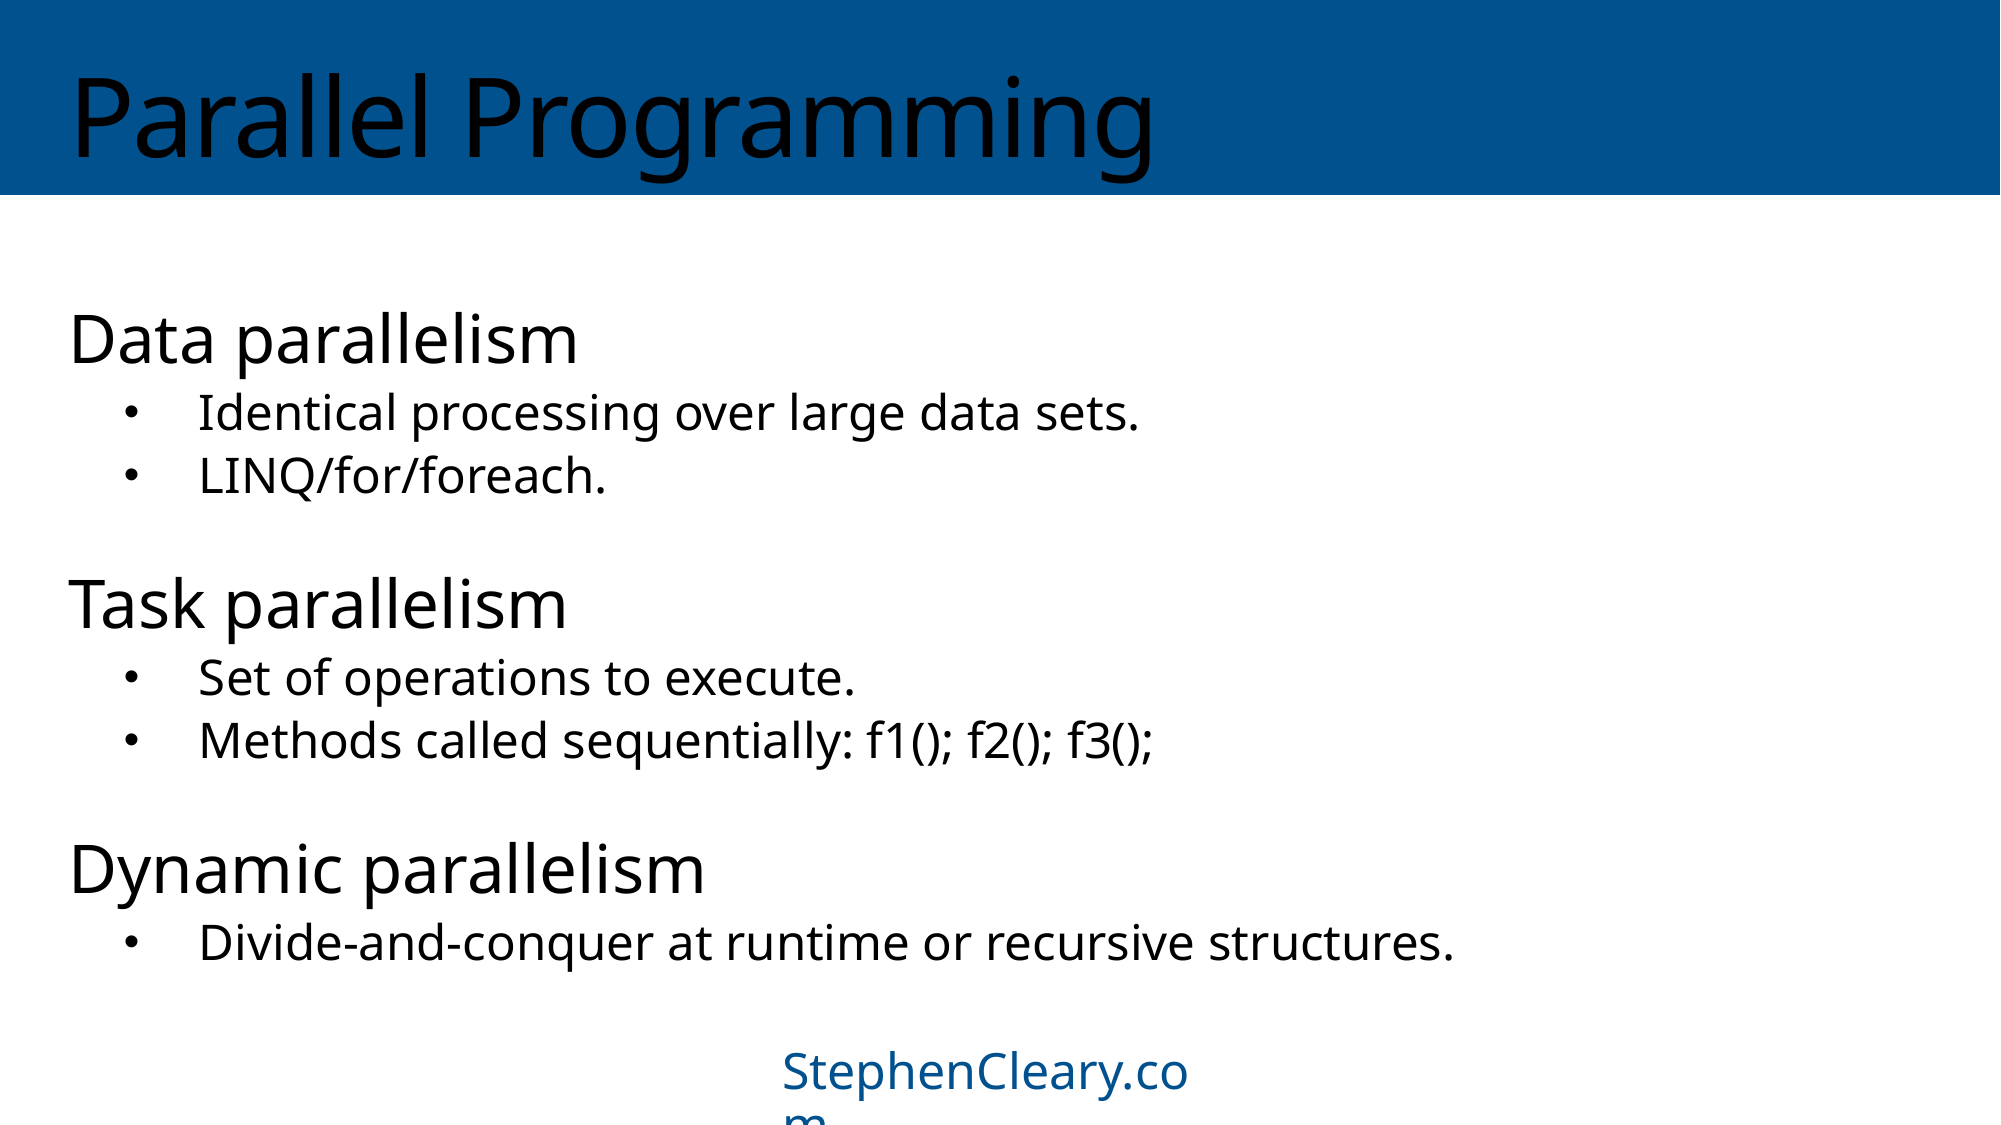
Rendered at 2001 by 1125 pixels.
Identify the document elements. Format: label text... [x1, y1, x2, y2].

list Data parallelism Identical processing over large data sets. LINQ/for/foreach. Task parallelism Set of operations to execute. Methods called sequentially: f1(); f2(); f3(); Dynamic parallelism Divide-and-conquer at runtime or recursive structures. [44, 196, 1956, 1004]
title Parallel Programming [44, 47, 1957, 196]
